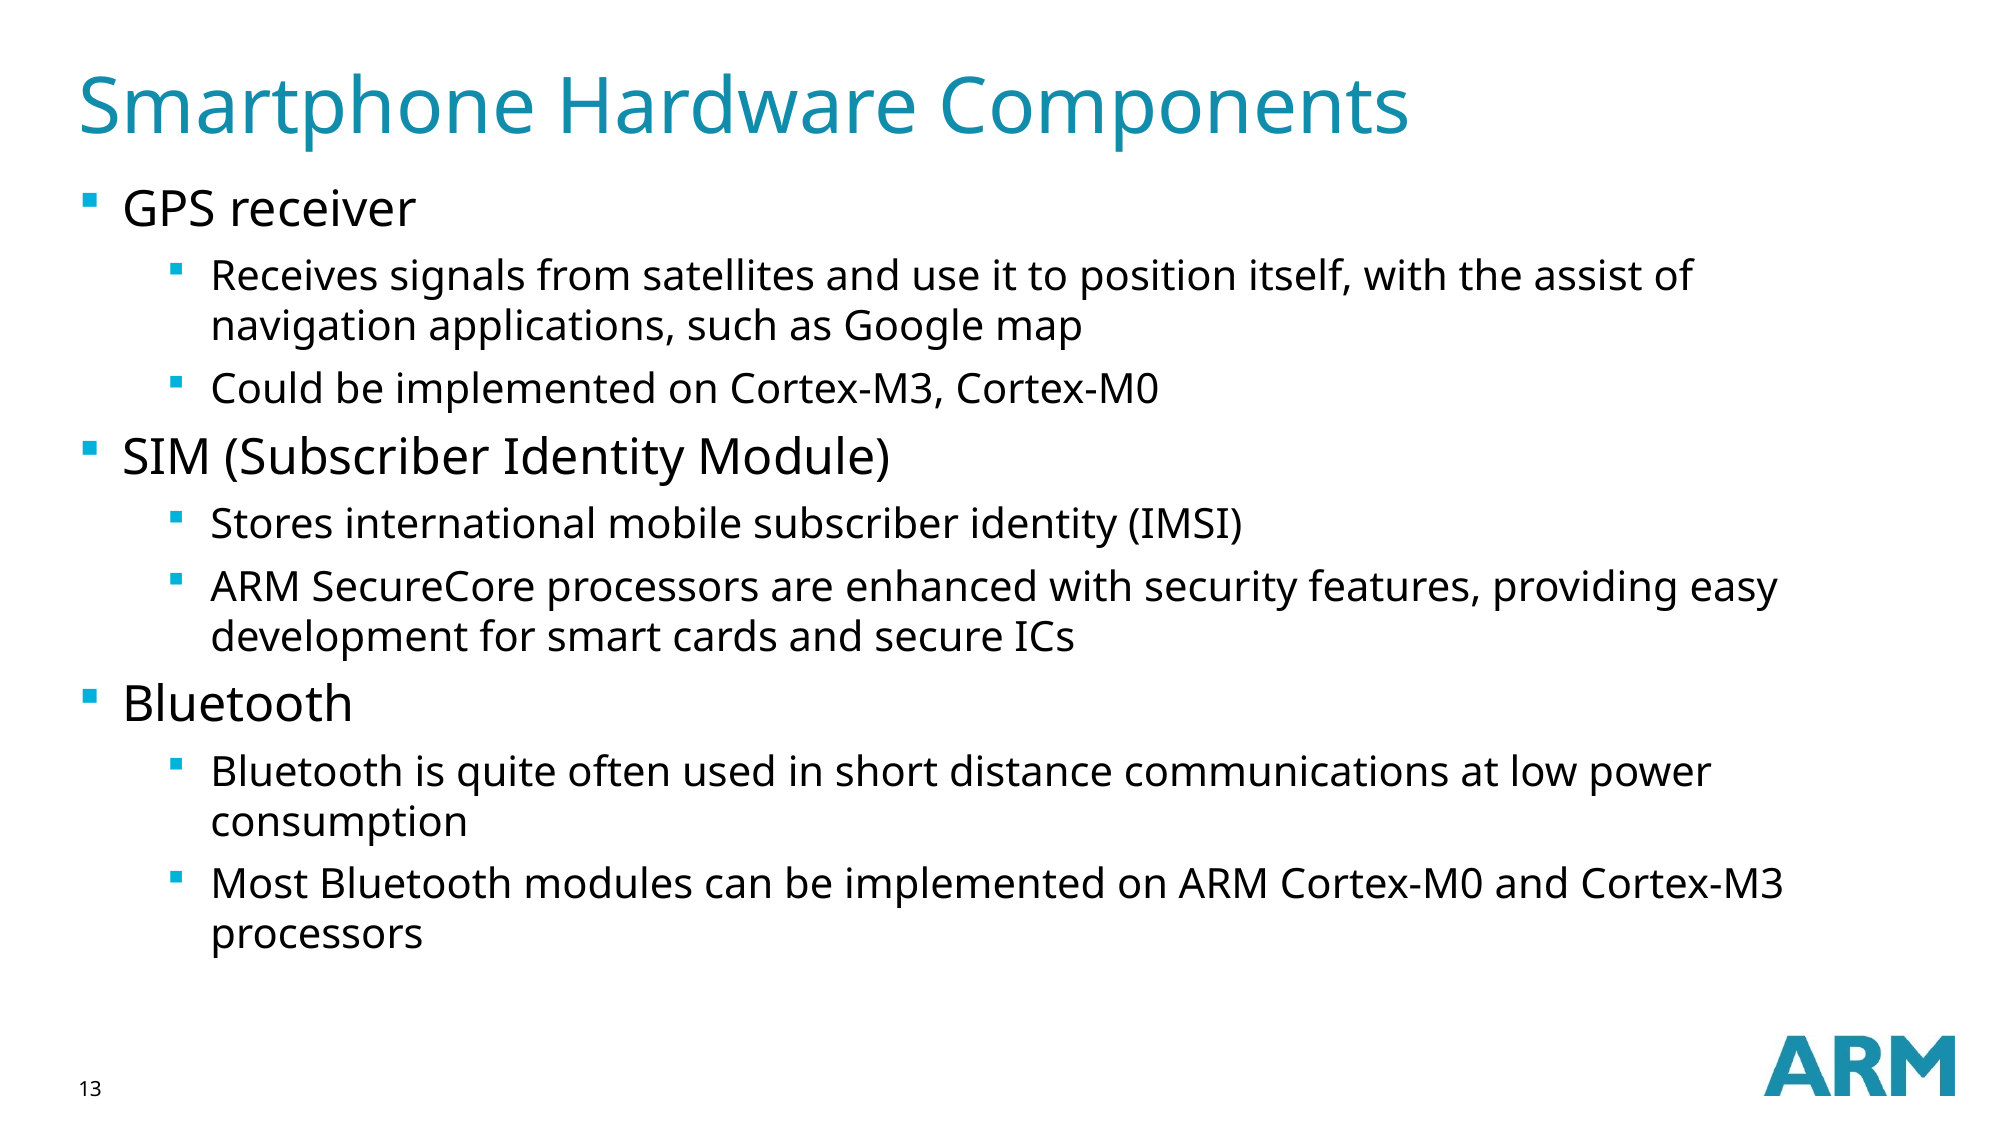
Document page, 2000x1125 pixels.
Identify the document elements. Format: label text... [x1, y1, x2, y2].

picture [1763, 1035, 1955, 1096]
title Smartphone Hardware Components [78, 55, 1910, 150]
list GPS receiver Receives signals from satellites and use it to position itself, with the assist of navigation applications, such as Google map Could be implemented on Cortex-M3, Cortex-M0 SIM (Subscriber Identity Module) Stores international mobile subscriber identity (IMSI) ARM SecureCore processors are enhanced with security features, providing easy development for smart cards and secure ICs Bluetooth Bluetooth is quite often used in short distance communications at low power consumption Most Bluetooth modules can be implemented on ARM Cortex-M0 and Cortex-M3 processors [78, 176, 1865, 1003]
